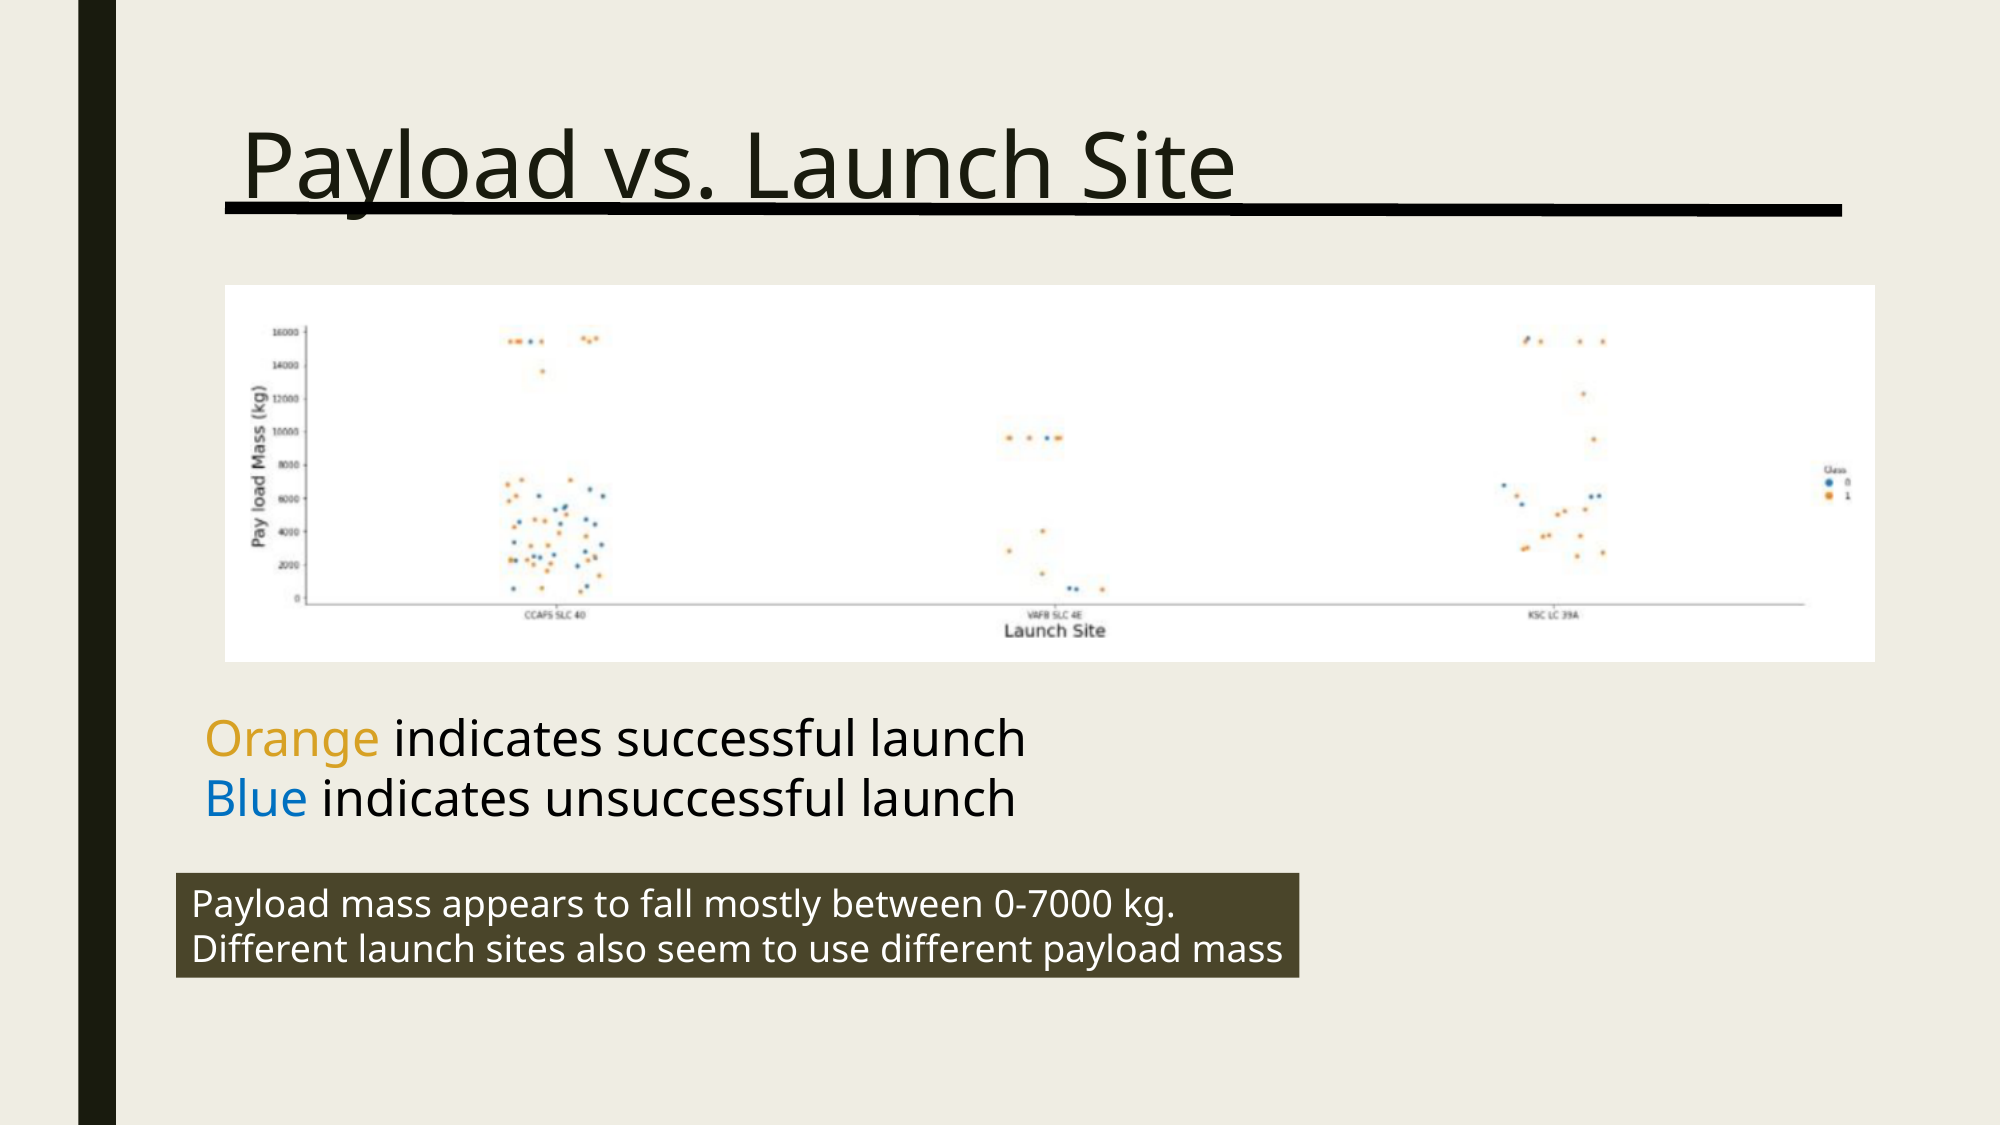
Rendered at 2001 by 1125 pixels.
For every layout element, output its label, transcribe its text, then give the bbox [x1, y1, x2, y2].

text_box Payload mass appears to fall mostly between 0-7000 kg. Different launch sites also seem to use different payload mass [176, 872, 1300, 978]
title Payload vs. Launch Site [225, 112, 1800, 204]
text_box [224, 207, 1843, 211]
text_box Orange indicates successful launch Blue indicates unsuccessful launch [189, 699, 1044, 834]
title Payload vs. Launch Site [225, 215, 1800, 285]
picture [224, 285, 1875, 662]
